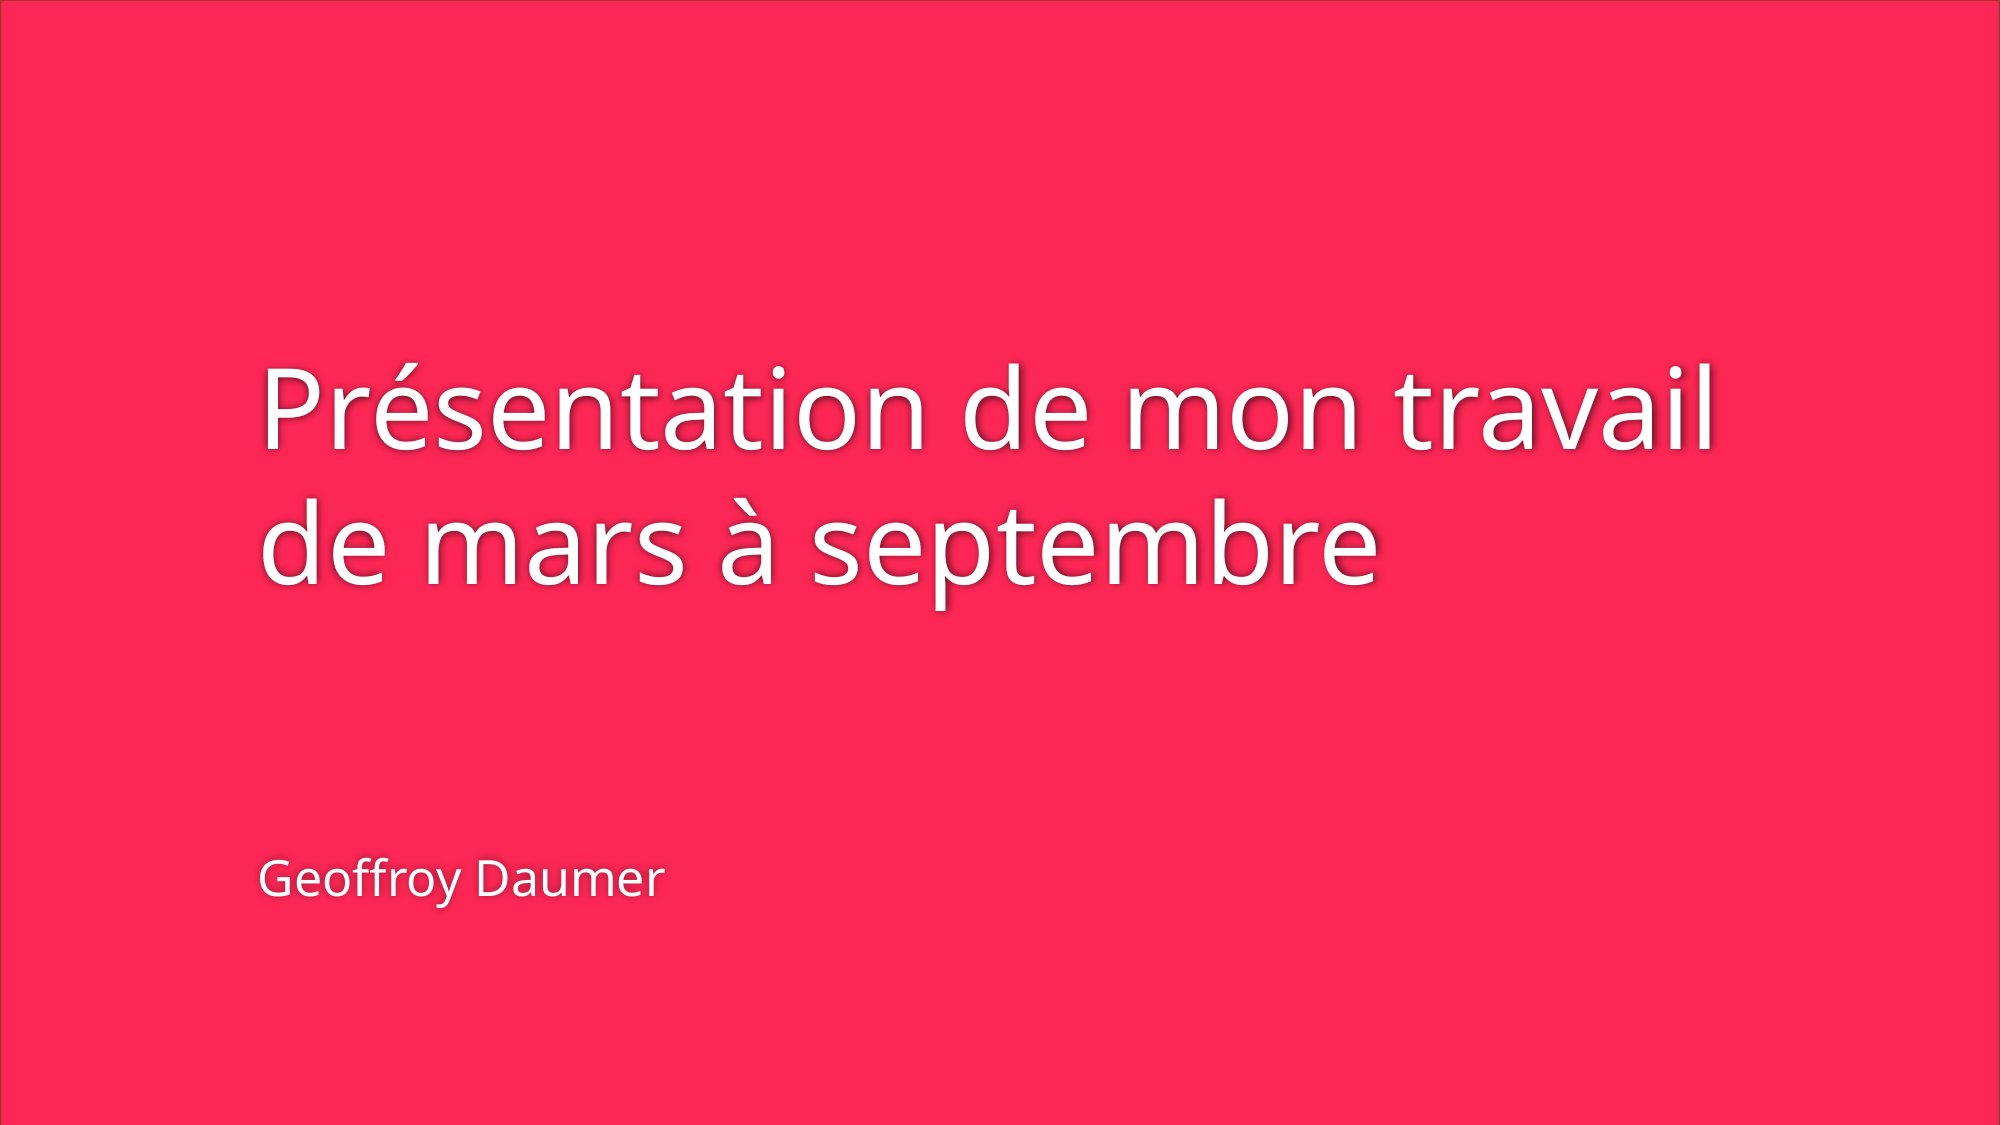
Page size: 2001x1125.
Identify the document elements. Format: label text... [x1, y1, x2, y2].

title Présentation de mon travail de mars à septembre [242, 175, 1799, 615]
subtitle Geoffroy Daumer [242, 839, 1691, 981]
